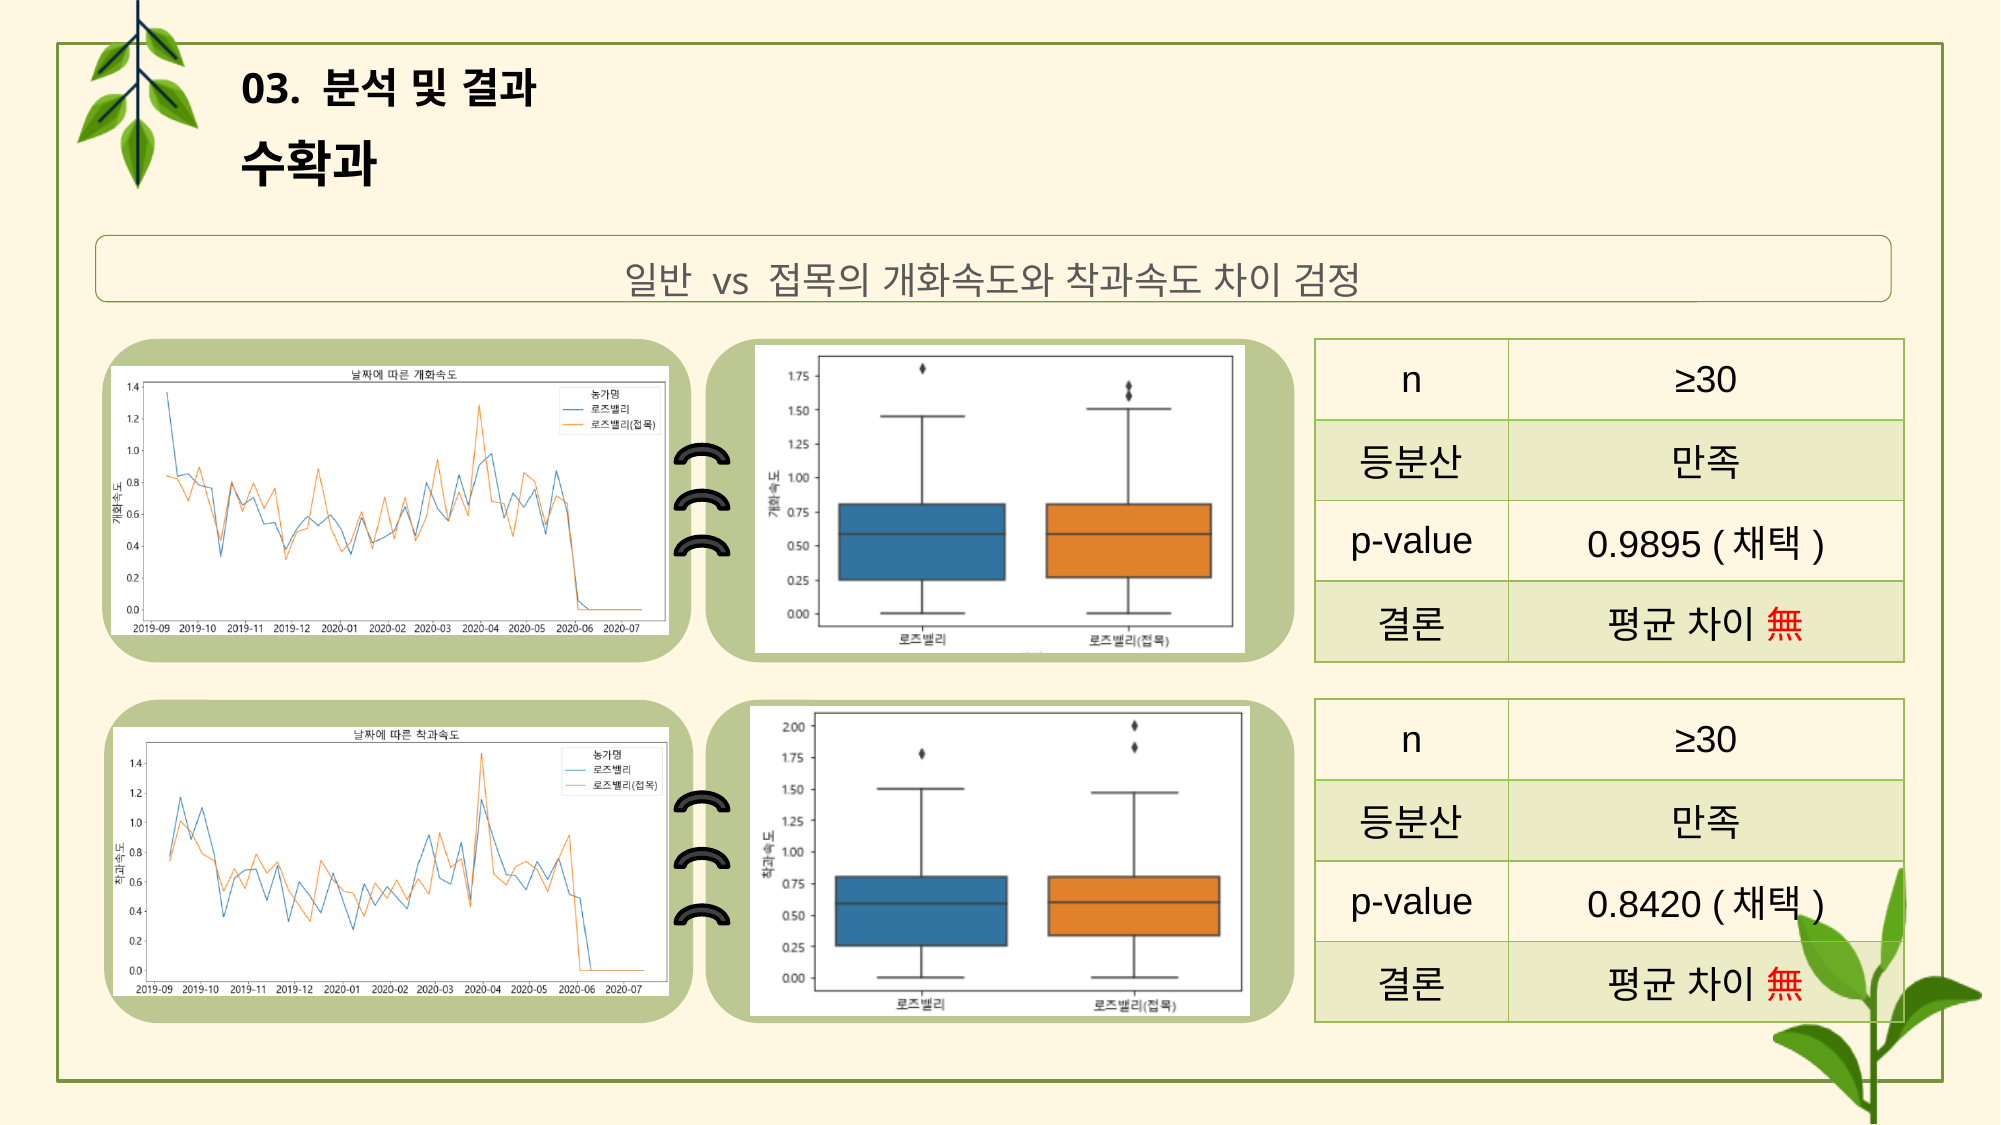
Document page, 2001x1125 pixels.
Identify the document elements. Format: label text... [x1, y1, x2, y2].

table_header ≥30 [1509, 340, 1903, 419]
table_header n [1316, 340, 1508, 419]
table_cell 만족 [1509, 781, 1903, 860]
table_cell 평균 차이 無 [1509, 942, 1767, 1021]
picture [113, 727, 669, 996]
text_box 03. 분석 및 결과 [237, 54, 554, 120]
text_box [673, 442, 731, 465]
text_box [703, 697, 1297, 1026]
table_cell 결론 [1316, 582, 1508, 661]
table_header ≥30 [1509, 700, 1903, 779]
table_cell 등분산 [1316, 421, 1508, 500]
picture [111, 365, 669, 636]
text_box [703, 336, 1297, 665]
text_box [674, 790, 731, 813]
text_box [56, 42, 1944, 1083]
text_box 일반 vs 접목의 개화속도와 착과속도 차이 검정 [93, 233, 1894, 304]
table_cell 0.8420 (채택) [1509, 862, 1903, 941]
table_cell p-value [1316, 501, 1508, 580]
table_cell p-value [1316, 862, 1508, 941]
table_cell 만족 [1509, 421, 1903, 500]
table_header n [1316, 700, 1508, 779]
text_box [673, 488, 731, 511]
table_cell 등분산 [1316, 781, 1508, 860]
text_box 수확과 [225, 125, 394, 201]
table_cell 평균 차이 無 [1509, 582, 1903, 661]
table_cell 0.9895 (채택) [1509, 501, 1903, 580]
text_box [112, 549, 694, 665]
picture [42, 0, 233, 190]
text_box [673, 534, 731, 557]
picture [750, 705, 1250, 1016]
picture [1772, 868, 1982, 1124]
table_cell 결론 [1316, 942, 1508, 1021]
picture [755, 345, 1245, 653]
text_box [674, 846, 731, 869]
text_box [100, 336, 694, 634]
text_box [674, 903, 731, 926]
